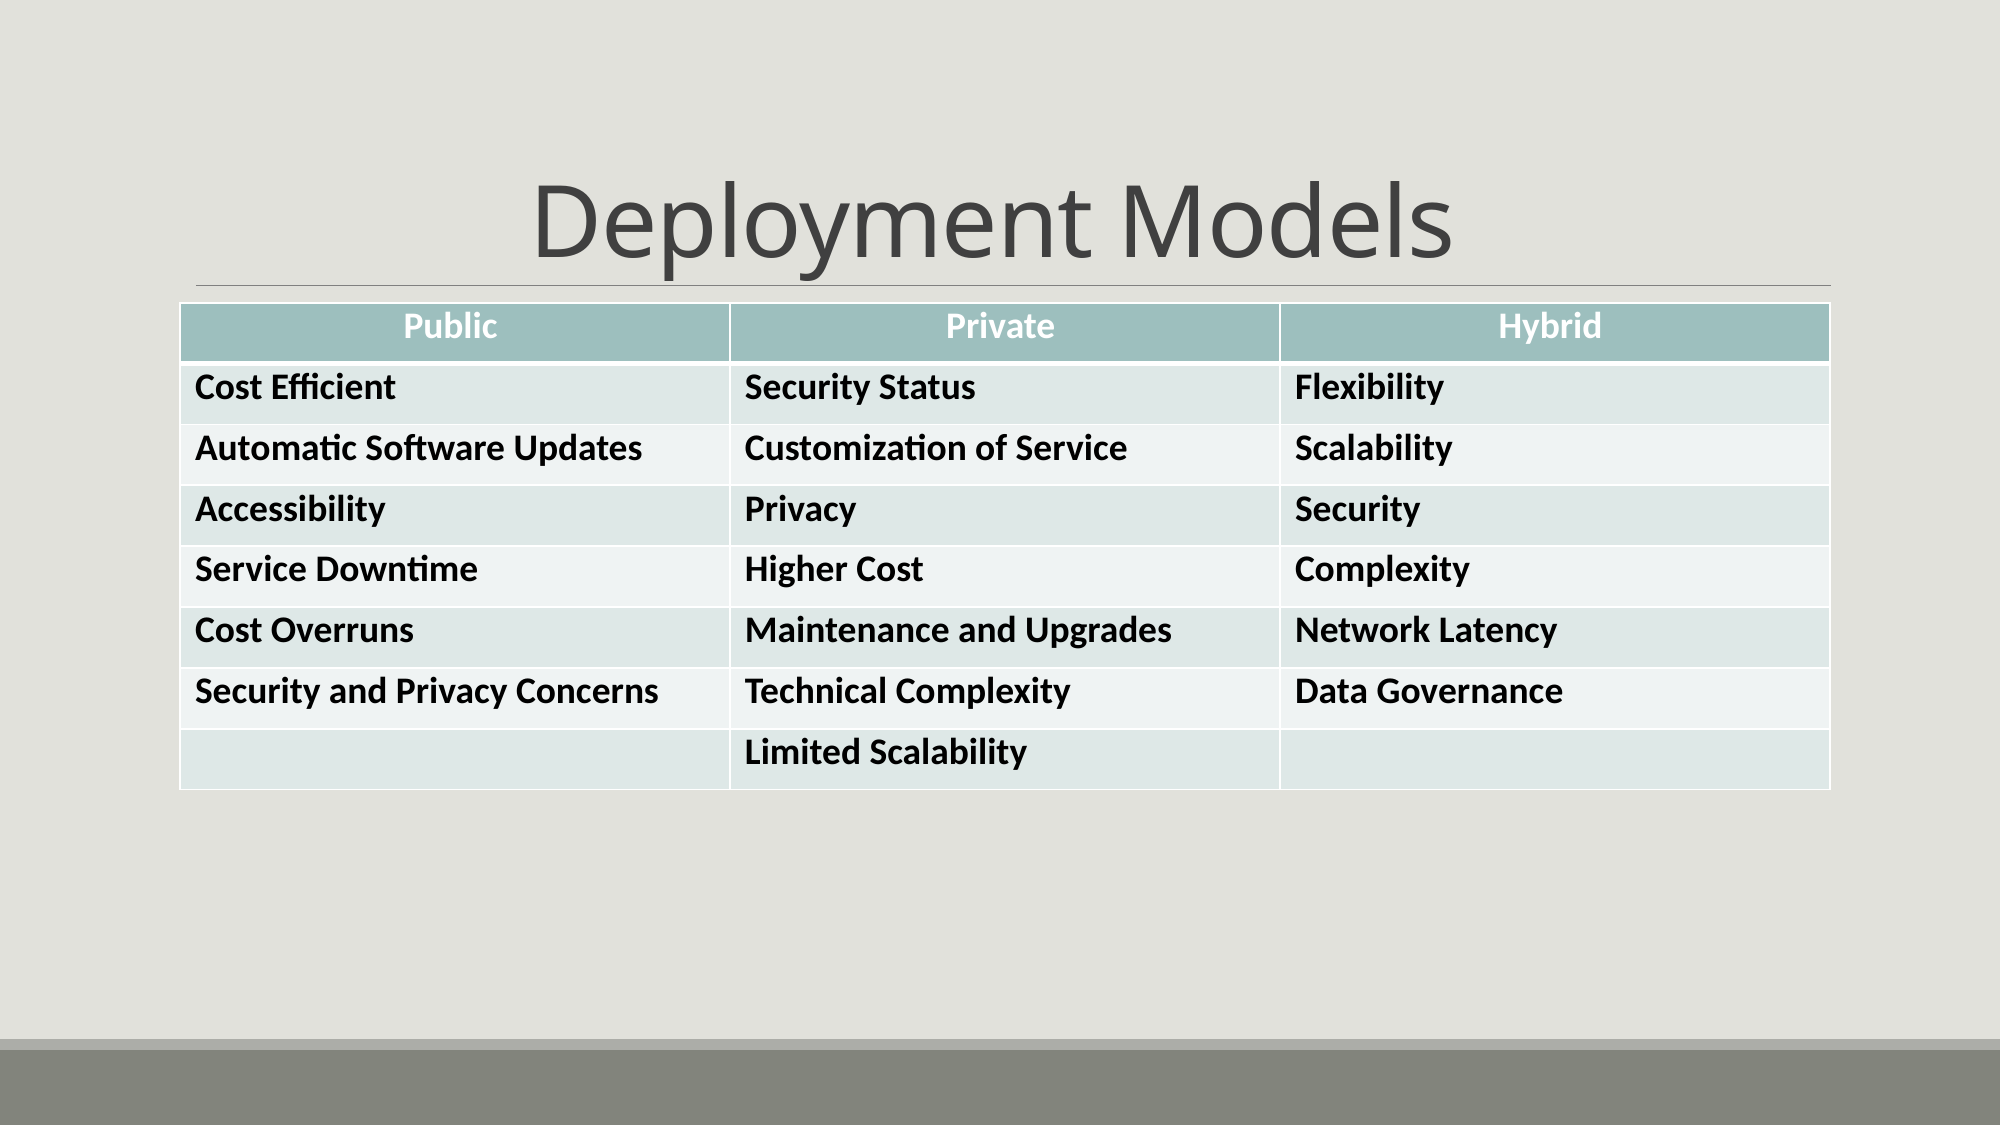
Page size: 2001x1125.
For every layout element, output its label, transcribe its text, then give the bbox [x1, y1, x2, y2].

title Deployment Models [180, 47, 1830, 285]
table_cell Maintenance and Upgrades [731, 608, 1279, 667]
table_cell Network Latency [1281, 608, 1829, 667]
table_cell Service Downtime [181, 547, 729, 606]
table_cell Higher Cost [731, 547, 1279, 606]
table_cell Security [1281, 486, 1829, 545]
table_cell Customization of Service [731, 425, 1279, 484]
table_header Hybrid [1281, 304, 1829, 361]
table_header Public [181, 304, 729, 361]
table_cell Automatic Software Updates [181, 425, 729, 484]
table_cell [181, 730, 729, 789]
table_cell Data Governance [1281, 669, 1829, 728]
table_cell Complexity [1281, 547, 1829, 606]
table_cell Scalability [1281, 425, 1829, 484]
table_cell Security Status [731, 366, 1279, 424]
table_cell Security and Privacy Concerns [181, 669, 729, 728]
table_cell Privacy [731, 486, 1279, 545]
table_header Private [731, 304, 1279, 361]
table_cell Cost Overruns [181, 608, 729, 667]
table_cell [1281, 730, 1829, 789]
table_cell Technical Complexity [731, 669, 1279, 728]
table_cell Limited Scalability [731, 730, 1279, 789]
table_cell Cost Efficient [181, 366, 729, 424]
table_cell Flexibility [1281, 366, 1829, 424]
table_cell Accessibility [181, 486, 729, 545]
